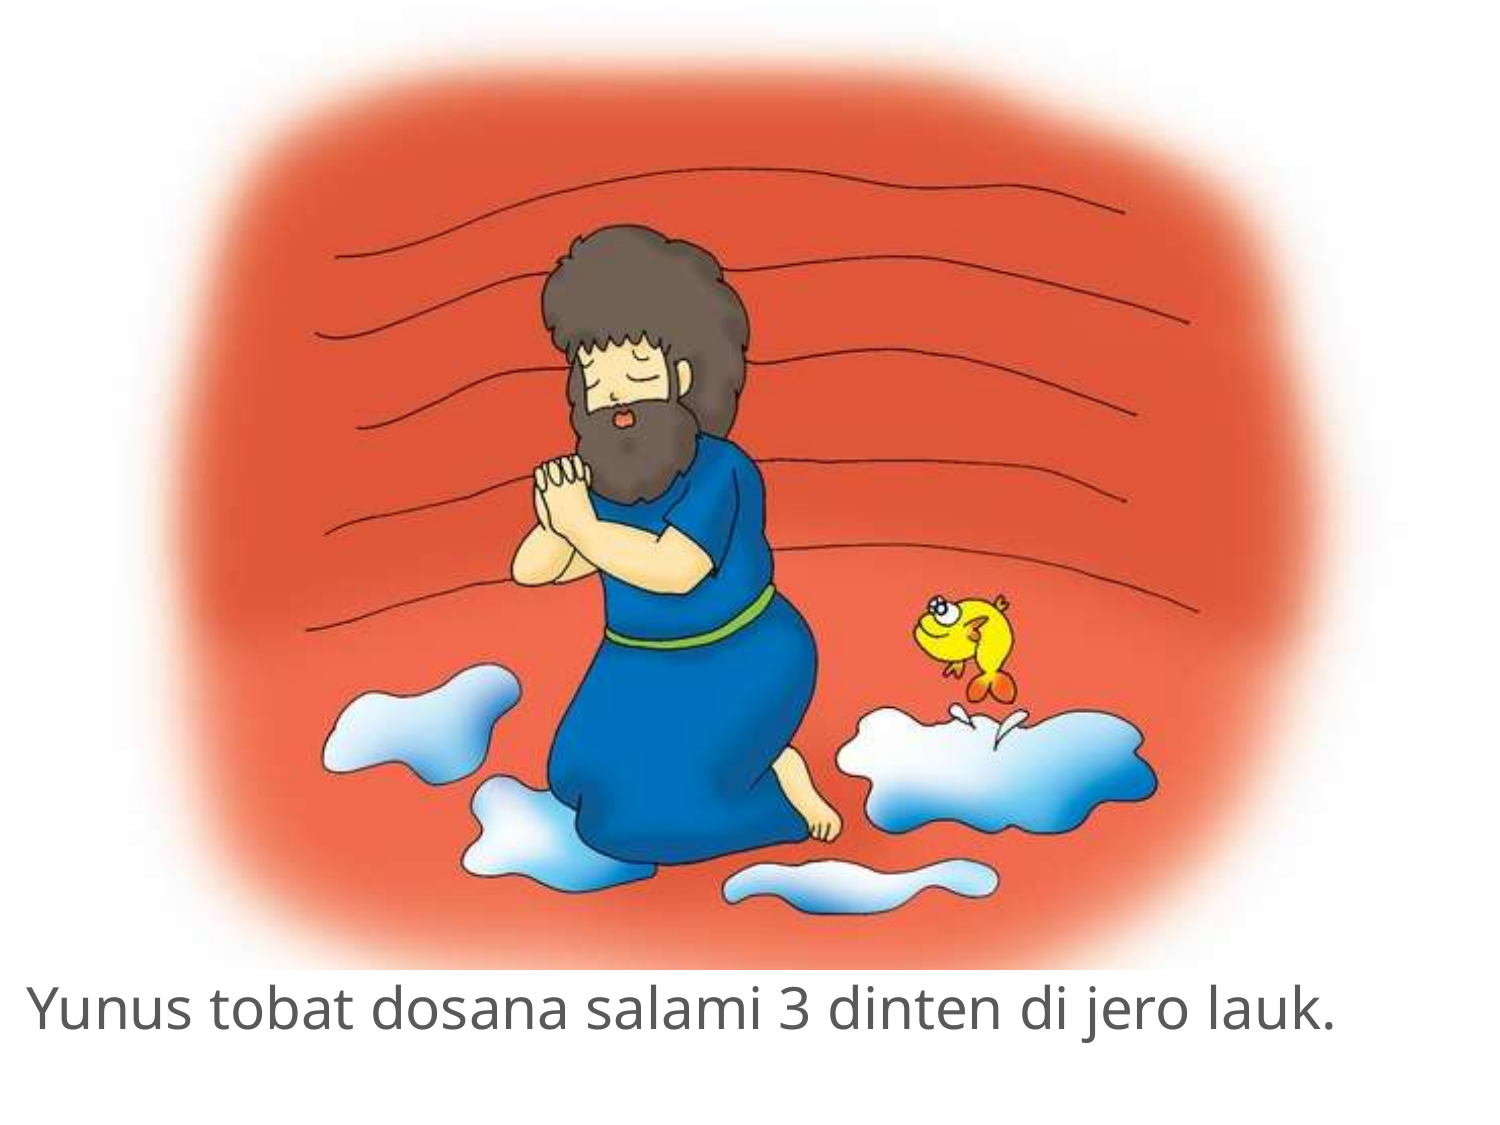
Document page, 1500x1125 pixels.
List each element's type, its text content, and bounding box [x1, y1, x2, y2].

text_box Yunus tobat dosana salami 3 dinten di jero lauk. [11, 964, 1498, 1049]
picture [96, 5, 1413, 971]
